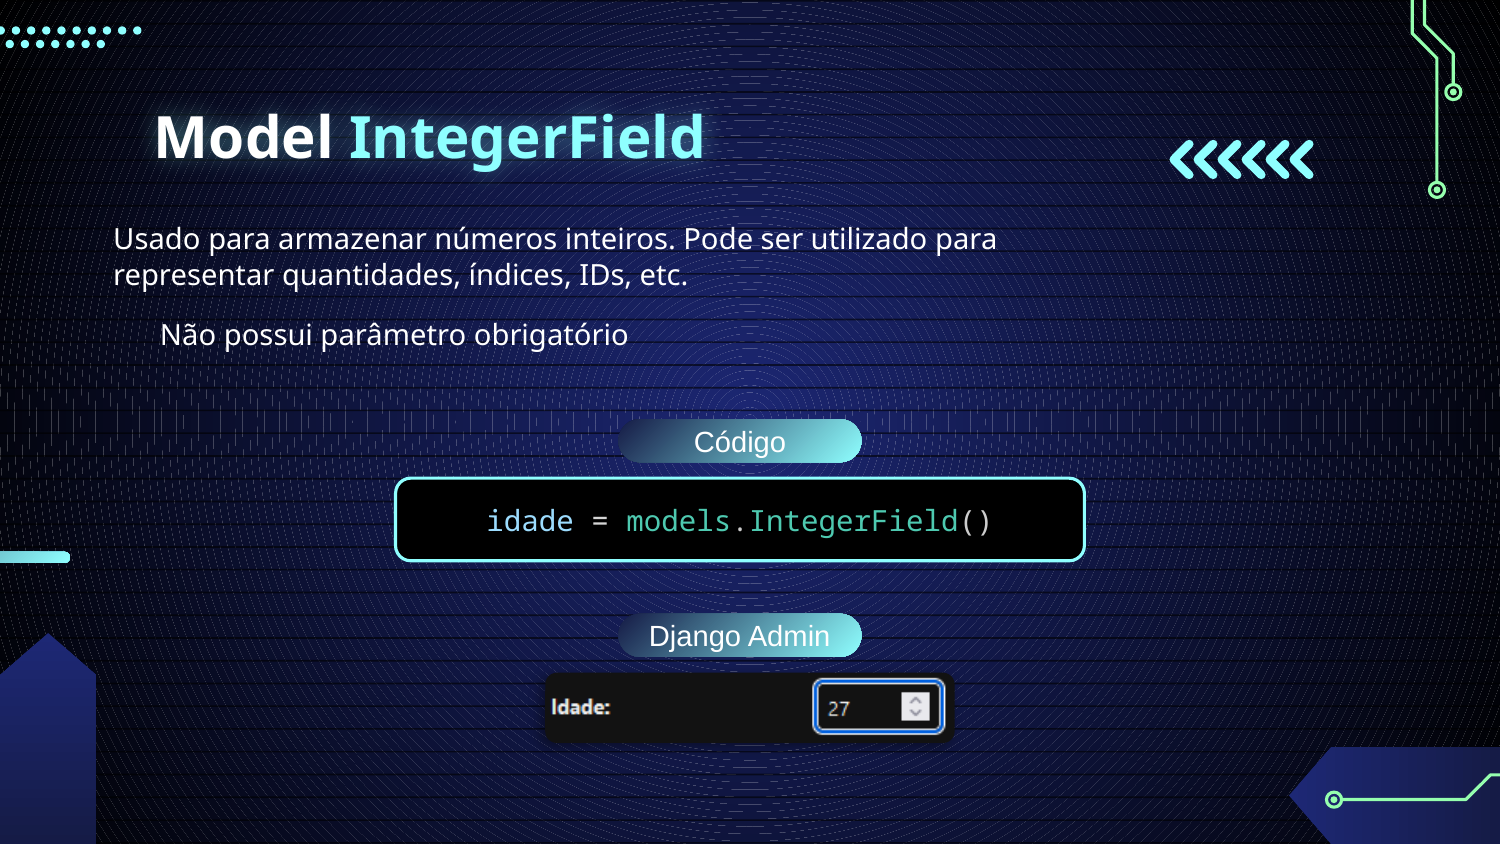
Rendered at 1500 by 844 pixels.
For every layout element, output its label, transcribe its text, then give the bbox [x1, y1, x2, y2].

text_box Código [618, 419, 862, 463]
list Usado para armazenar números inteiros. Pode ser utilizado para representar quantidades, índices, IDs, etc. Não possui parâmetro obrigatório [98, 205, 1159, 396]
title Model IntegerField [138, 88, 1383, 183]
picture [544, 672, 955, 744]
text_box idade = models.IntegerField() [395, 478, 1085, 561]
text_box Django Admin [618, 613, 862, 657]
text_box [1168, 139, 1315, 180]
